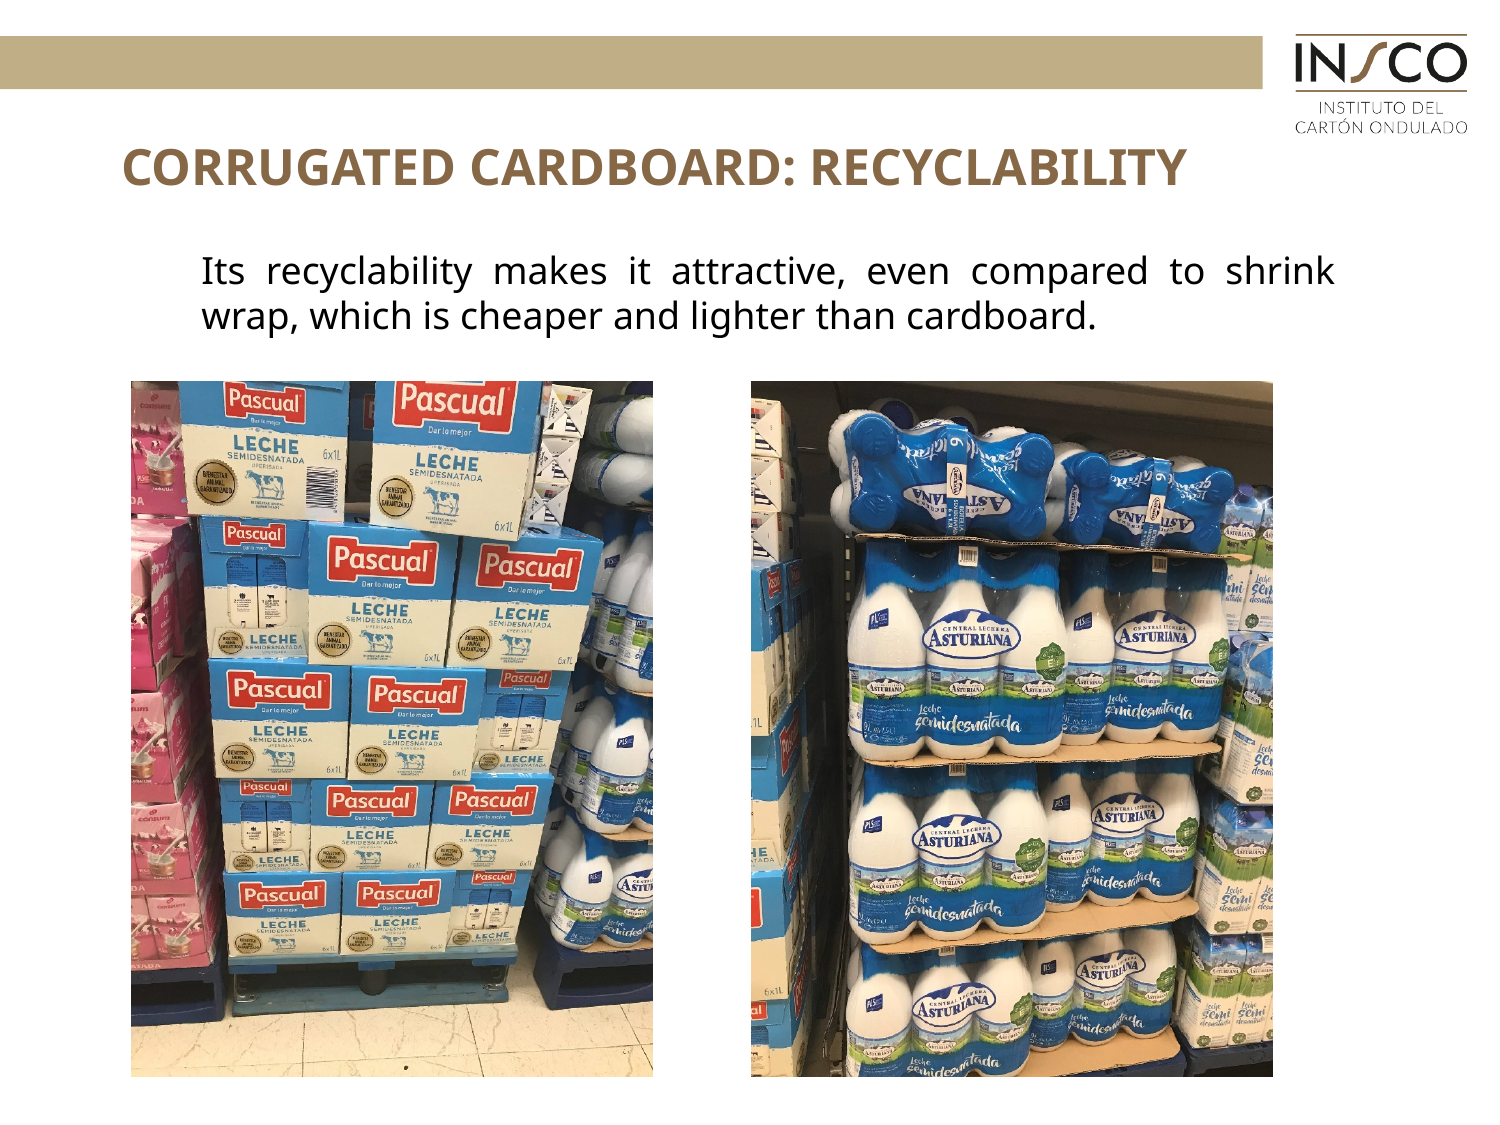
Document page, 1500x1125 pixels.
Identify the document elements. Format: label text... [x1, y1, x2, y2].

picture [131, 381, 654, 1078]
list CORRUGATED CARDBOARD: RECYCLABILITY [106, 127, 1397, 781]
picture [750, 381, 1273, 1077]
picture [1259, 0, 1500, 161]
